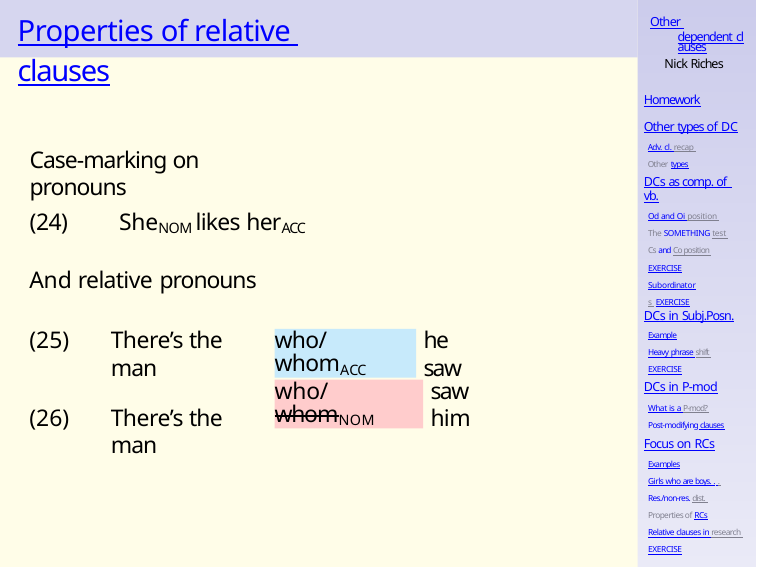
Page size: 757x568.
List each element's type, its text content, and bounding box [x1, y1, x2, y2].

text_box saw him [428, 374, 511, 432]
title Properties of relative clauses [15, 9, 369, 108]
text_box he saw [421, 323, 490, 381]
text_box [0, 0, 638, 58]
text_box And relative pronouns There’s the man There’s the man [27, 263, 269, 459]
text_box DCs in P-mod What is a P-mod? Post-modifying clauses [641, 368, 735, 425]
picture [637, 0, 756, 567]
text_box who/whomNOM [274, 379, 424, 429]
text_box Other dependent clauses [648, 13, 746, 46]
text_box Other types of DC Adv. cl. recap Other types [641, 107, 749, 171]
text_box DCs in Subj.Posn. Example Heavy phrase shift EXERCISE [641, 296, 747, 376]
text_box who/whomACC [274, 328, 417, 378]
text_box Nick Riches Homework [641, 53, 732, 107]
text_box DCs as comp. of vb. Od and Oi position The SOMETHING test Cs and Co position EXERCISE Subordinators EXERCISE [641, 173, 740, 296]
text_box Case-marking on pronouns [27, 143, 283, 201]
text_box (24) SheNOM likes herACC [21, 203, 312, 237]
text_box Focus on RCs Examples Girls who are boys. . . Res./non-res. dist. Properties of RCs Relative clauses in research EXERCISE Homework 36 / 50 [637, 425, 755, 568]
